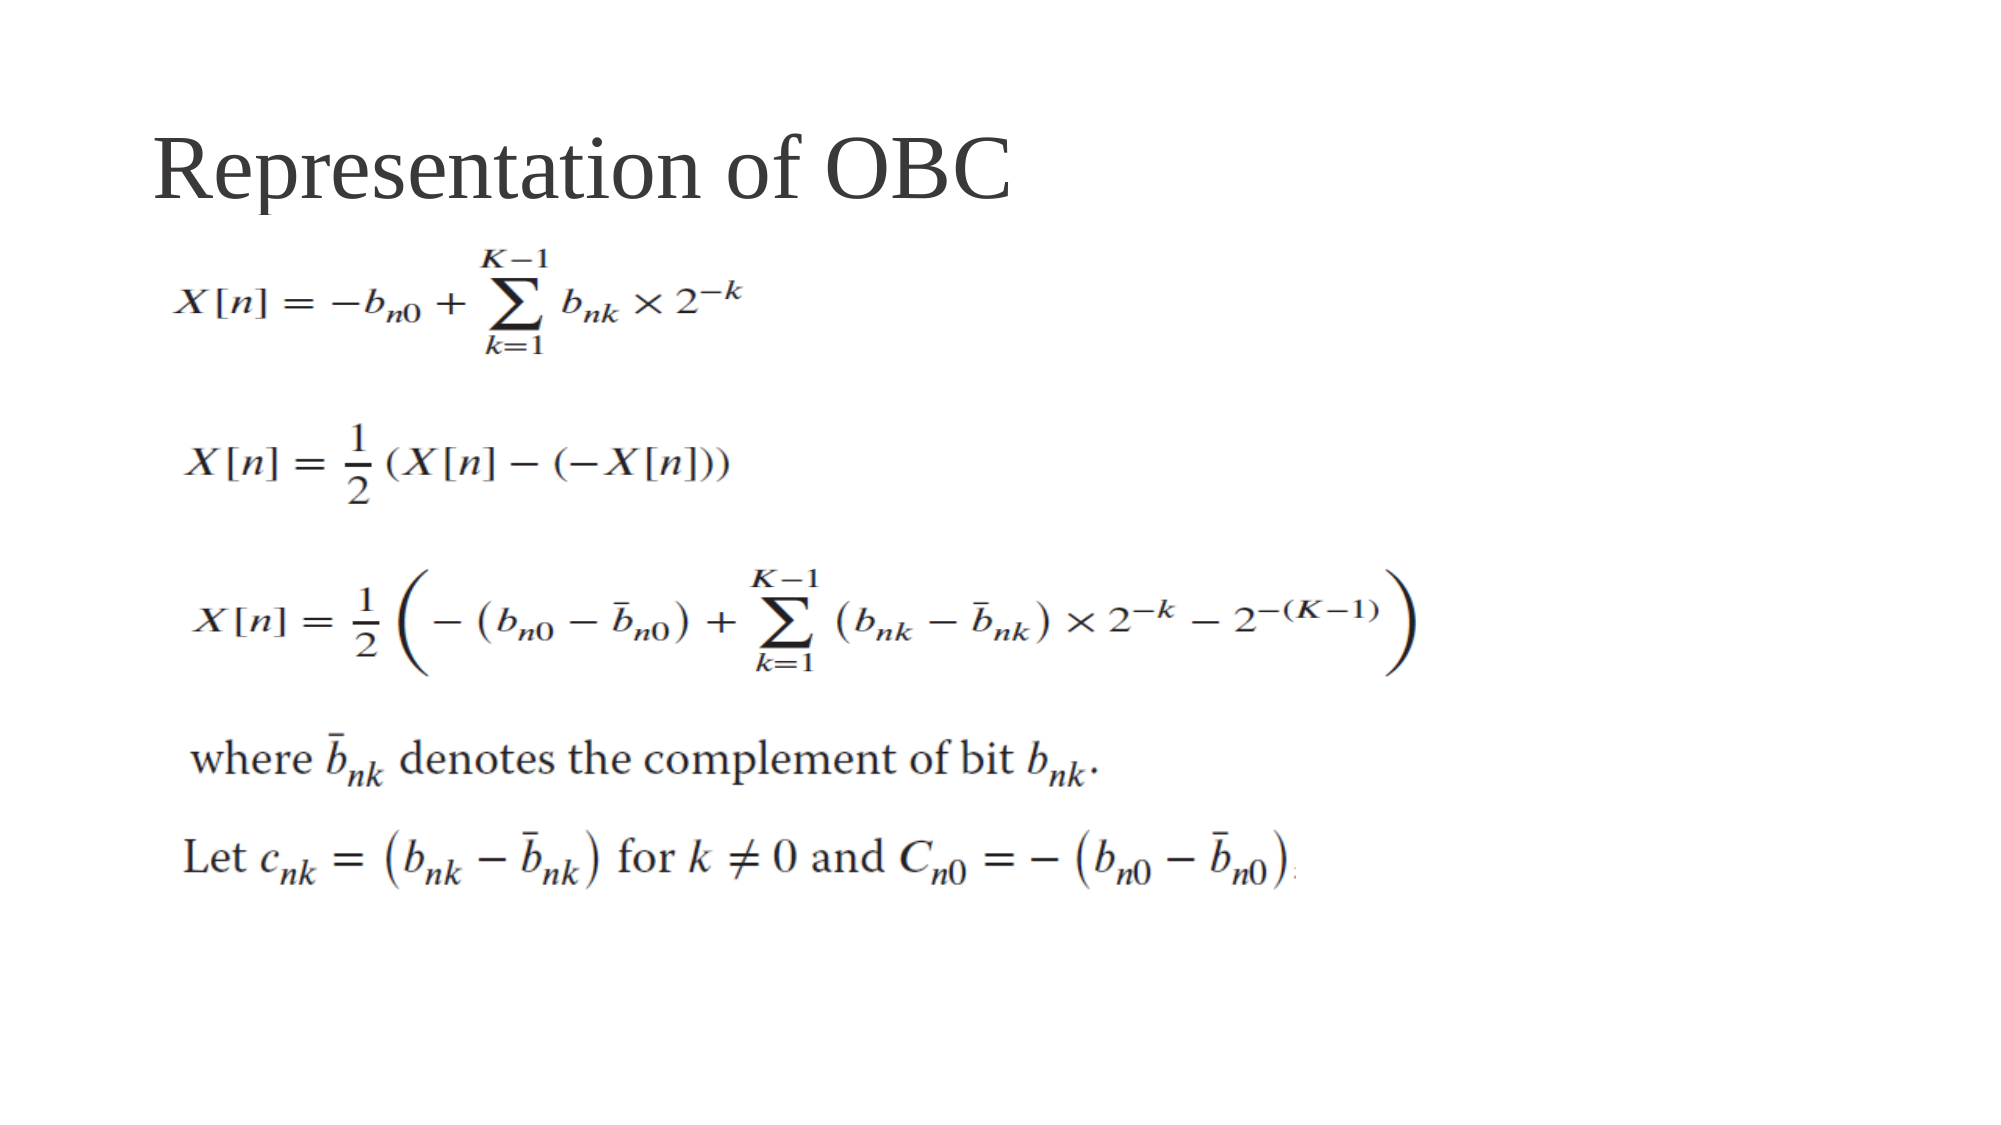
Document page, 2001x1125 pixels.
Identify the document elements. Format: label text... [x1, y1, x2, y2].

picture [137, 215, 1466, 703]
picture [174, 711, 1126, 801]
picture [174, 819, 1296, 897]
text_box Representation of OBC [137, 59, 1863, 278]
